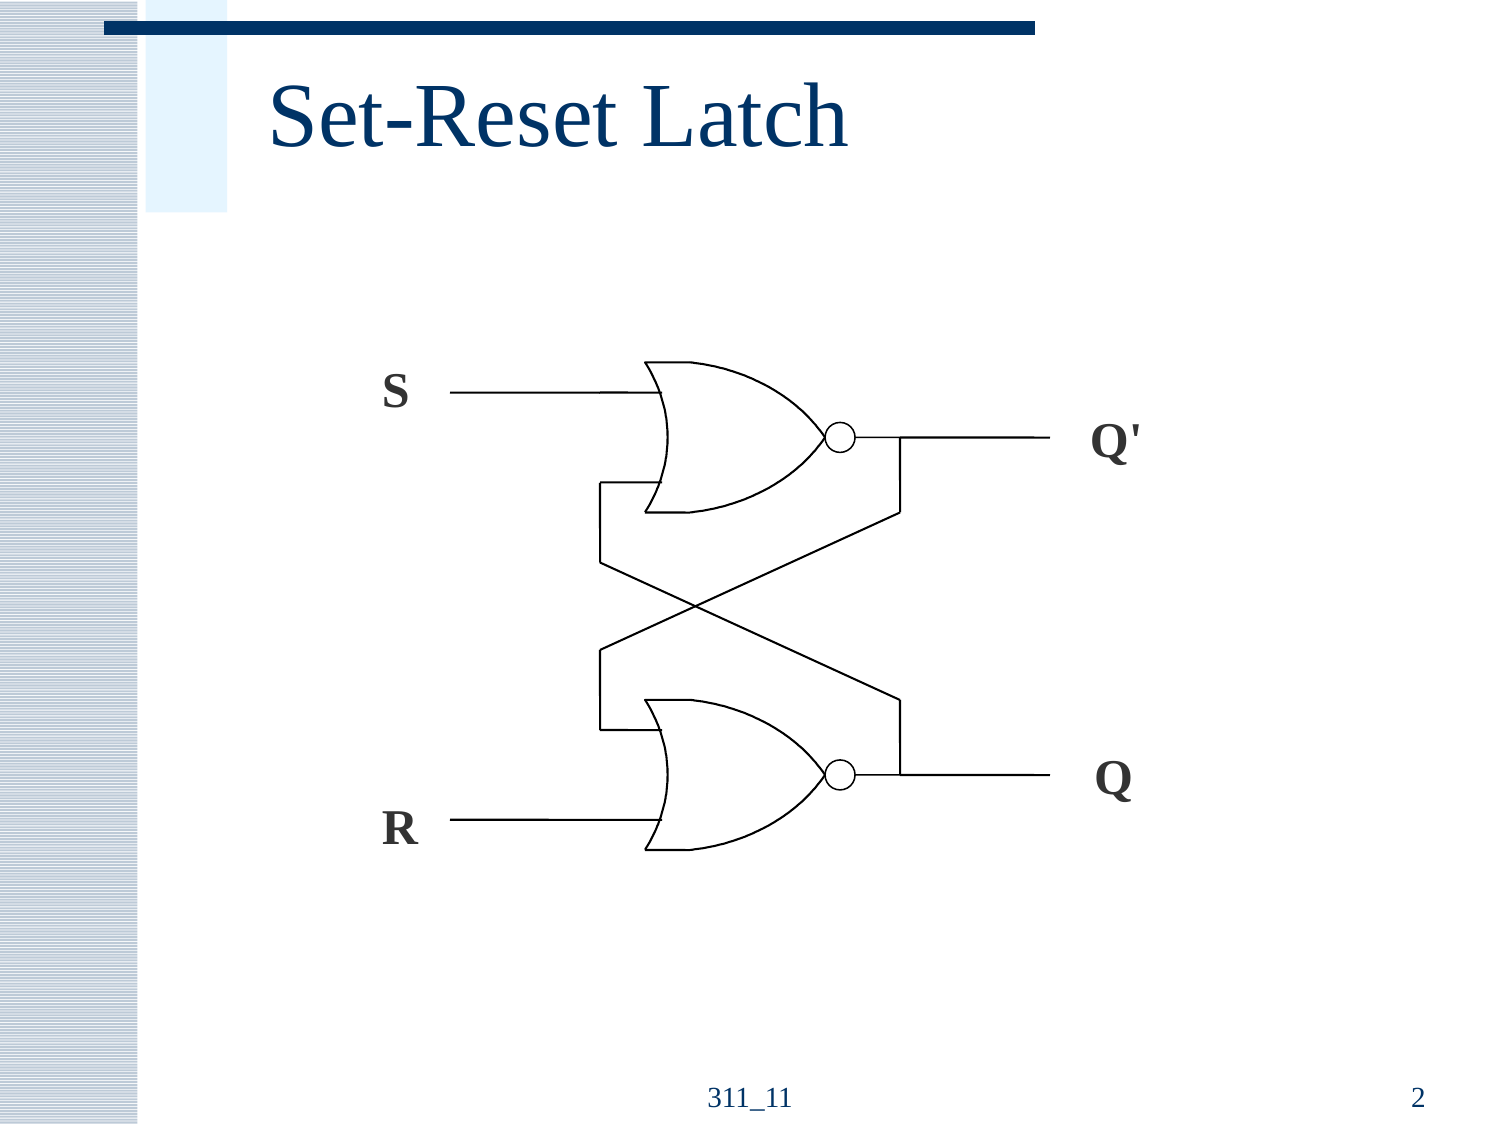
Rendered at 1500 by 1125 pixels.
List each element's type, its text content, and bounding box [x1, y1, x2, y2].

slide_number 2 [1080, 1045, 1442, 1122]
text_box R [367, 787, 433, 863]
text_box Q' [1075, 399, 1158, 475]
title Set-Reset Latch [251, 24, 1463, 213]
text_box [449, 362, 1051, 851]
text_box S [367, 349, 425, 425]
footer 311_11 [612, 1045, 888, 1122]
text_box Q [1079, 737, 1149, 813]
